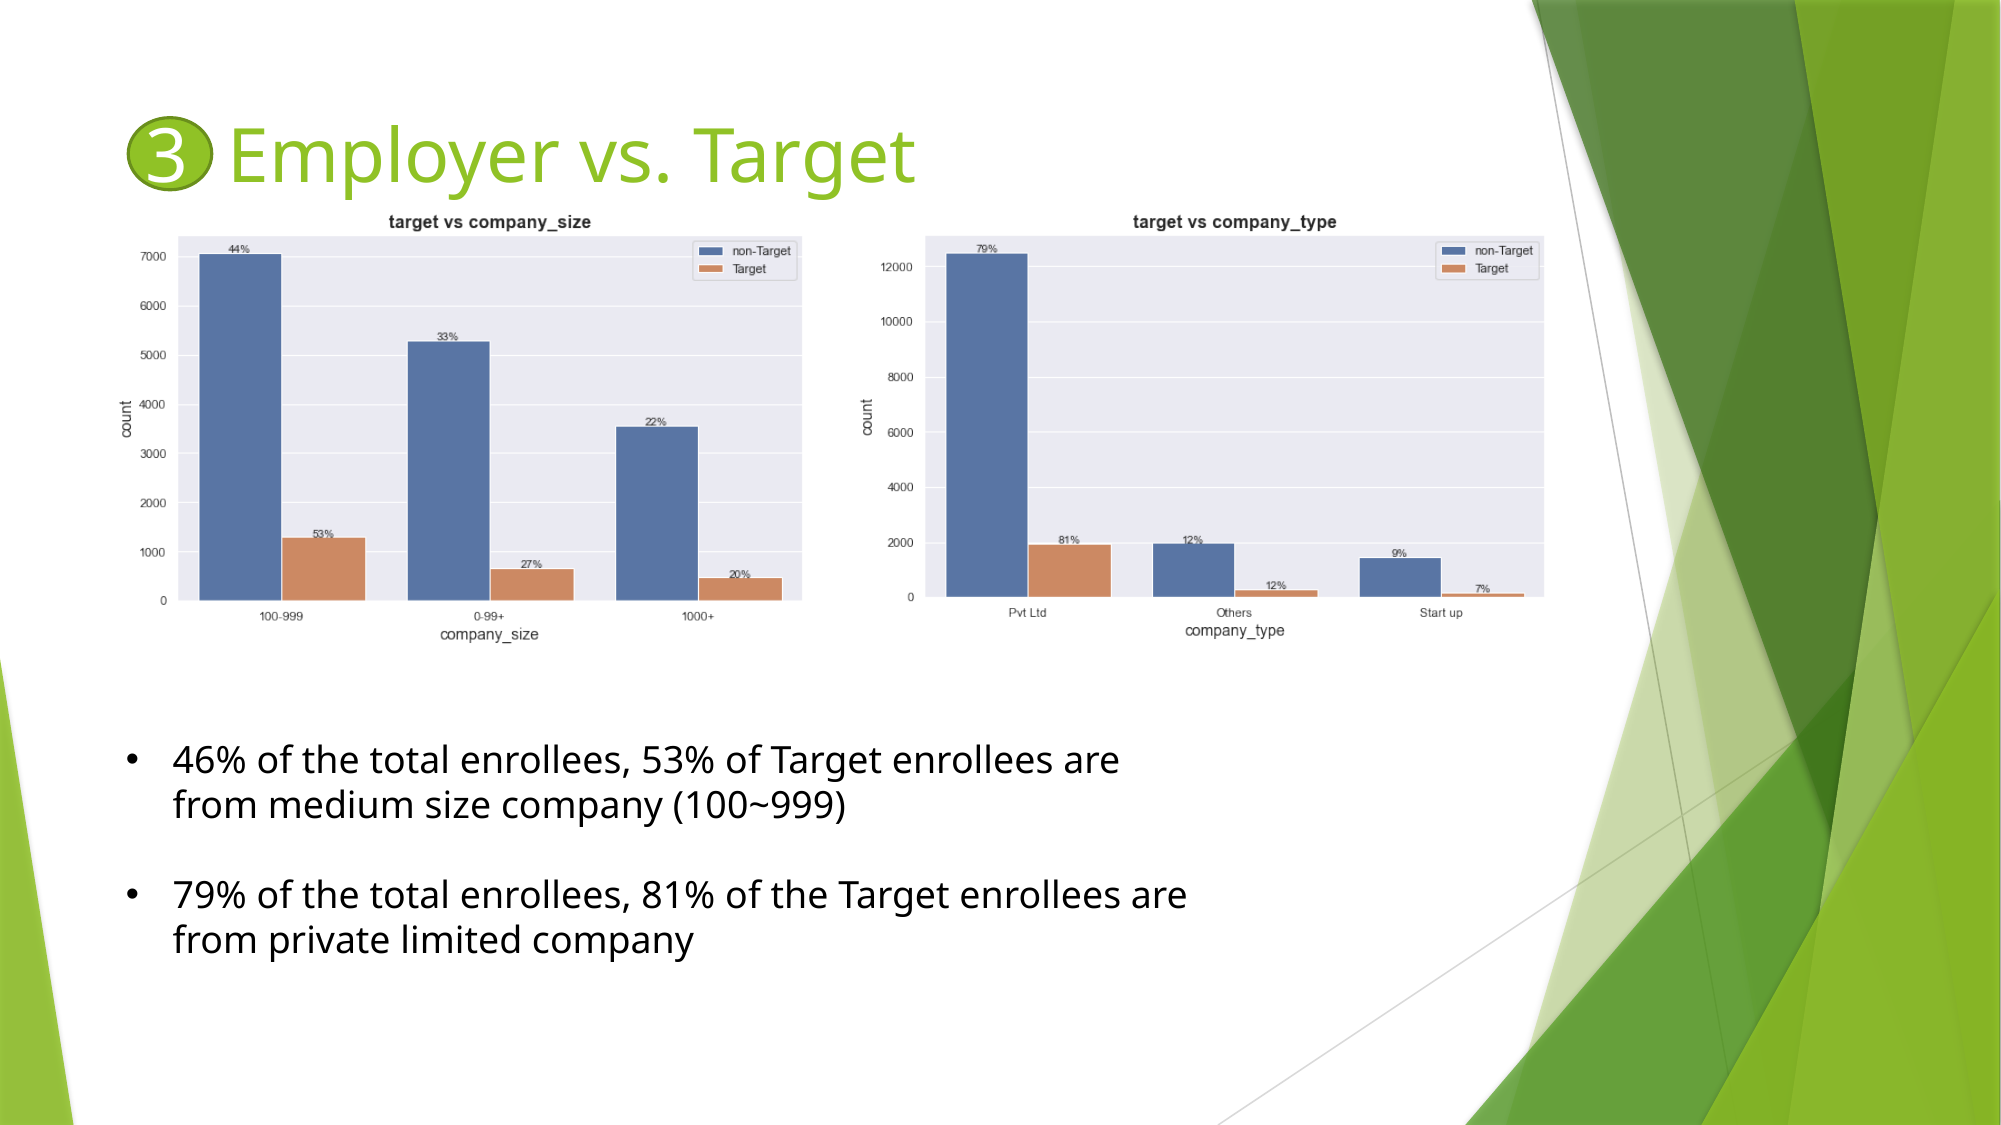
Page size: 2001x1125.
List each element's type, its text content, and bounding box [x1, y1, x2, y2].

picture [110, 206, 811, 652]
title 3 Employer vs. Target [111, 99, 1522, 317]
picture [851, 206, 1552, 648]
text_box 46% of the total enrollees, 53% of Target enrollees are from medium size company (100~999) 79% of the total enrollees, 81% of the Target enrollees are from private limited company [111, 683, 1218, 969]
